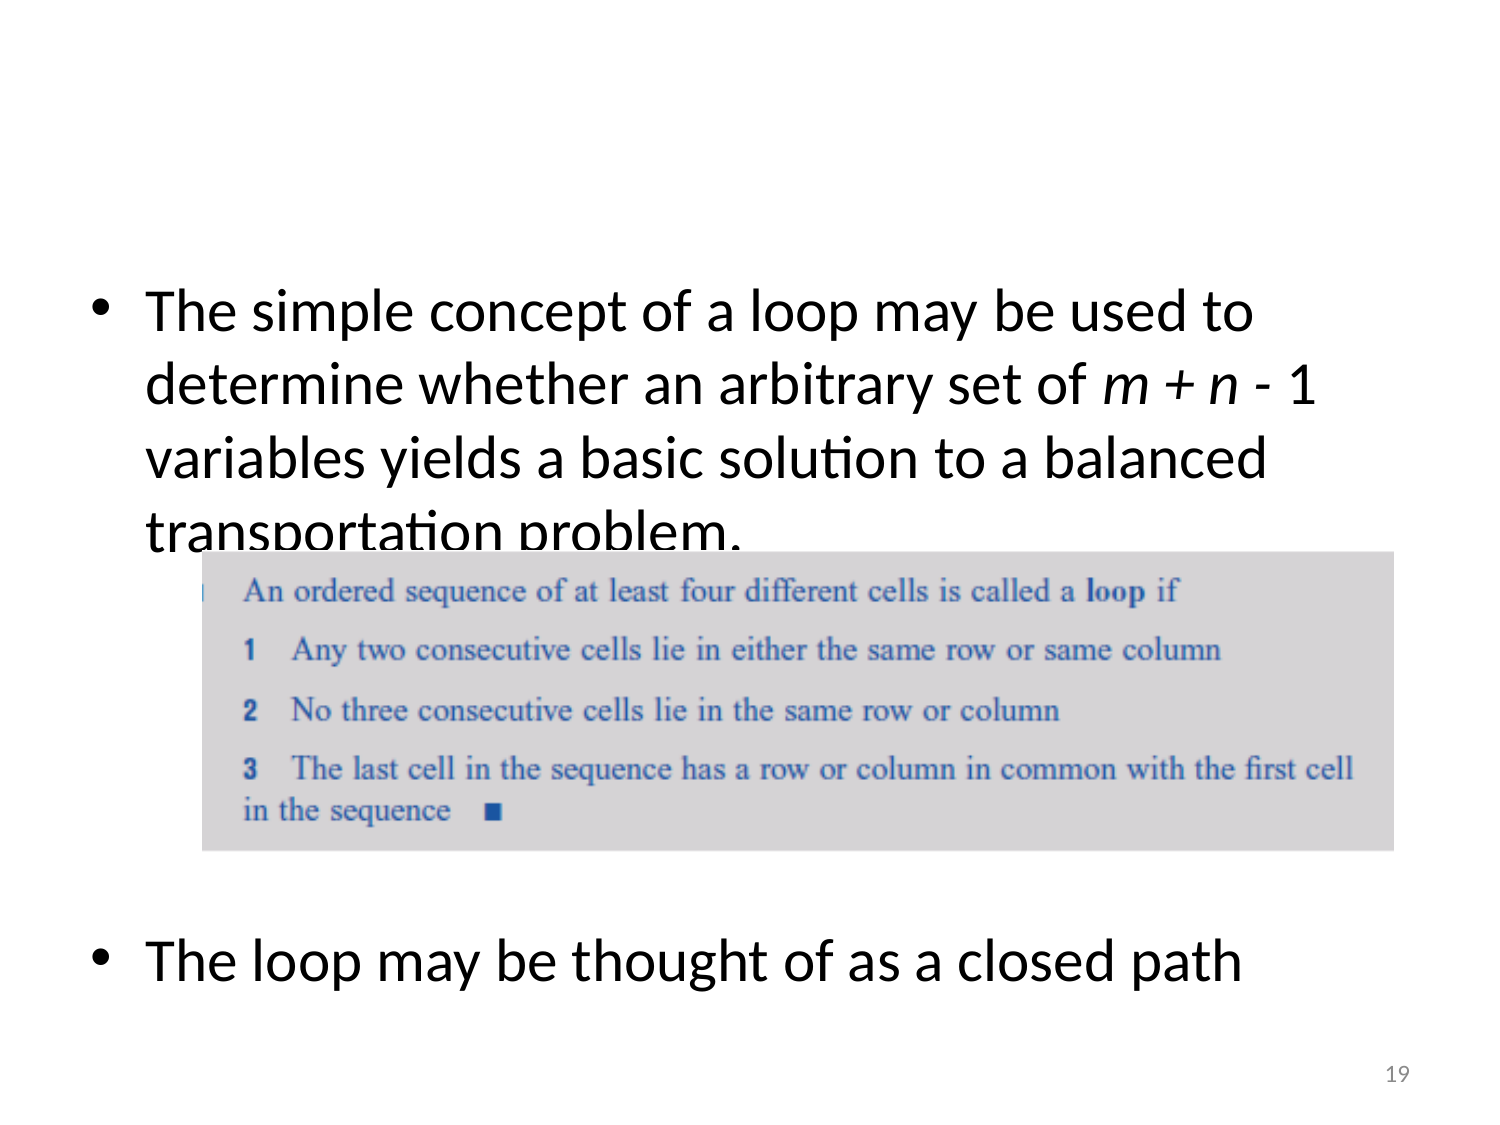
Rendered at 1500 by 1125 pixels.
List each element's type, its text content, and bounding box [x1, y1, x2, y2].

slide_number 19 [1074, 1042, 1425, 1103]
list The simple concept of a loop may be used to determine whether an arbitrary set of m + n - 1 variables yields a basic solution to a balanced transportation problem. The loop may be thought of as a closed path [75, 262, 1425, 1005]
picture [201, 550, 1395, 859]
